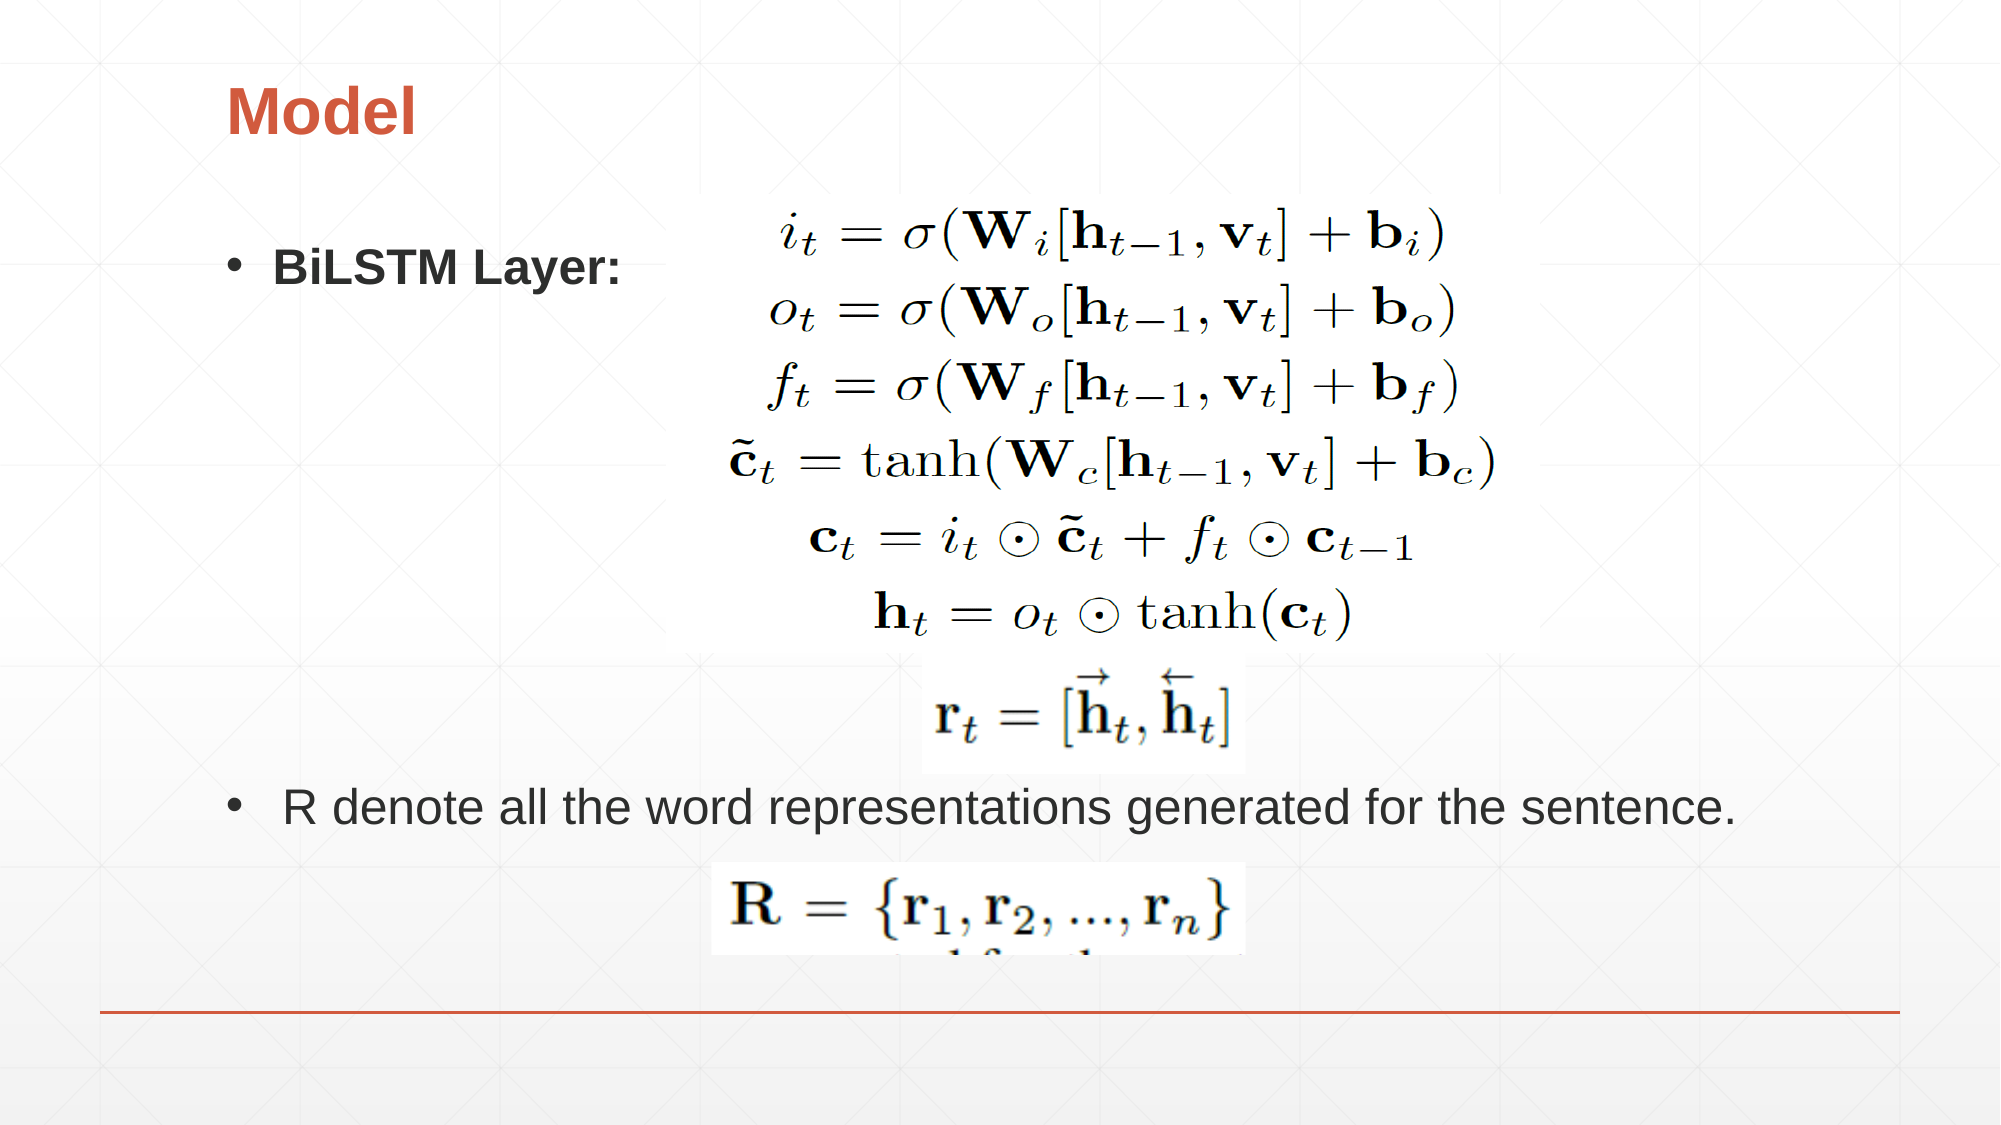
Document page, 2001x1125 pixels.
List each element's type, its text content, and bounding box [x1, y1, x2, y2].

title Model [211, 48, 1787, 226]
picture [665, 194, 1540, 774]
picture [711, 862, 1246, 955]
text_box BiLSTM Layer: R denote all the word representations generated for the sentence. [211, 226, 1879, 902]
